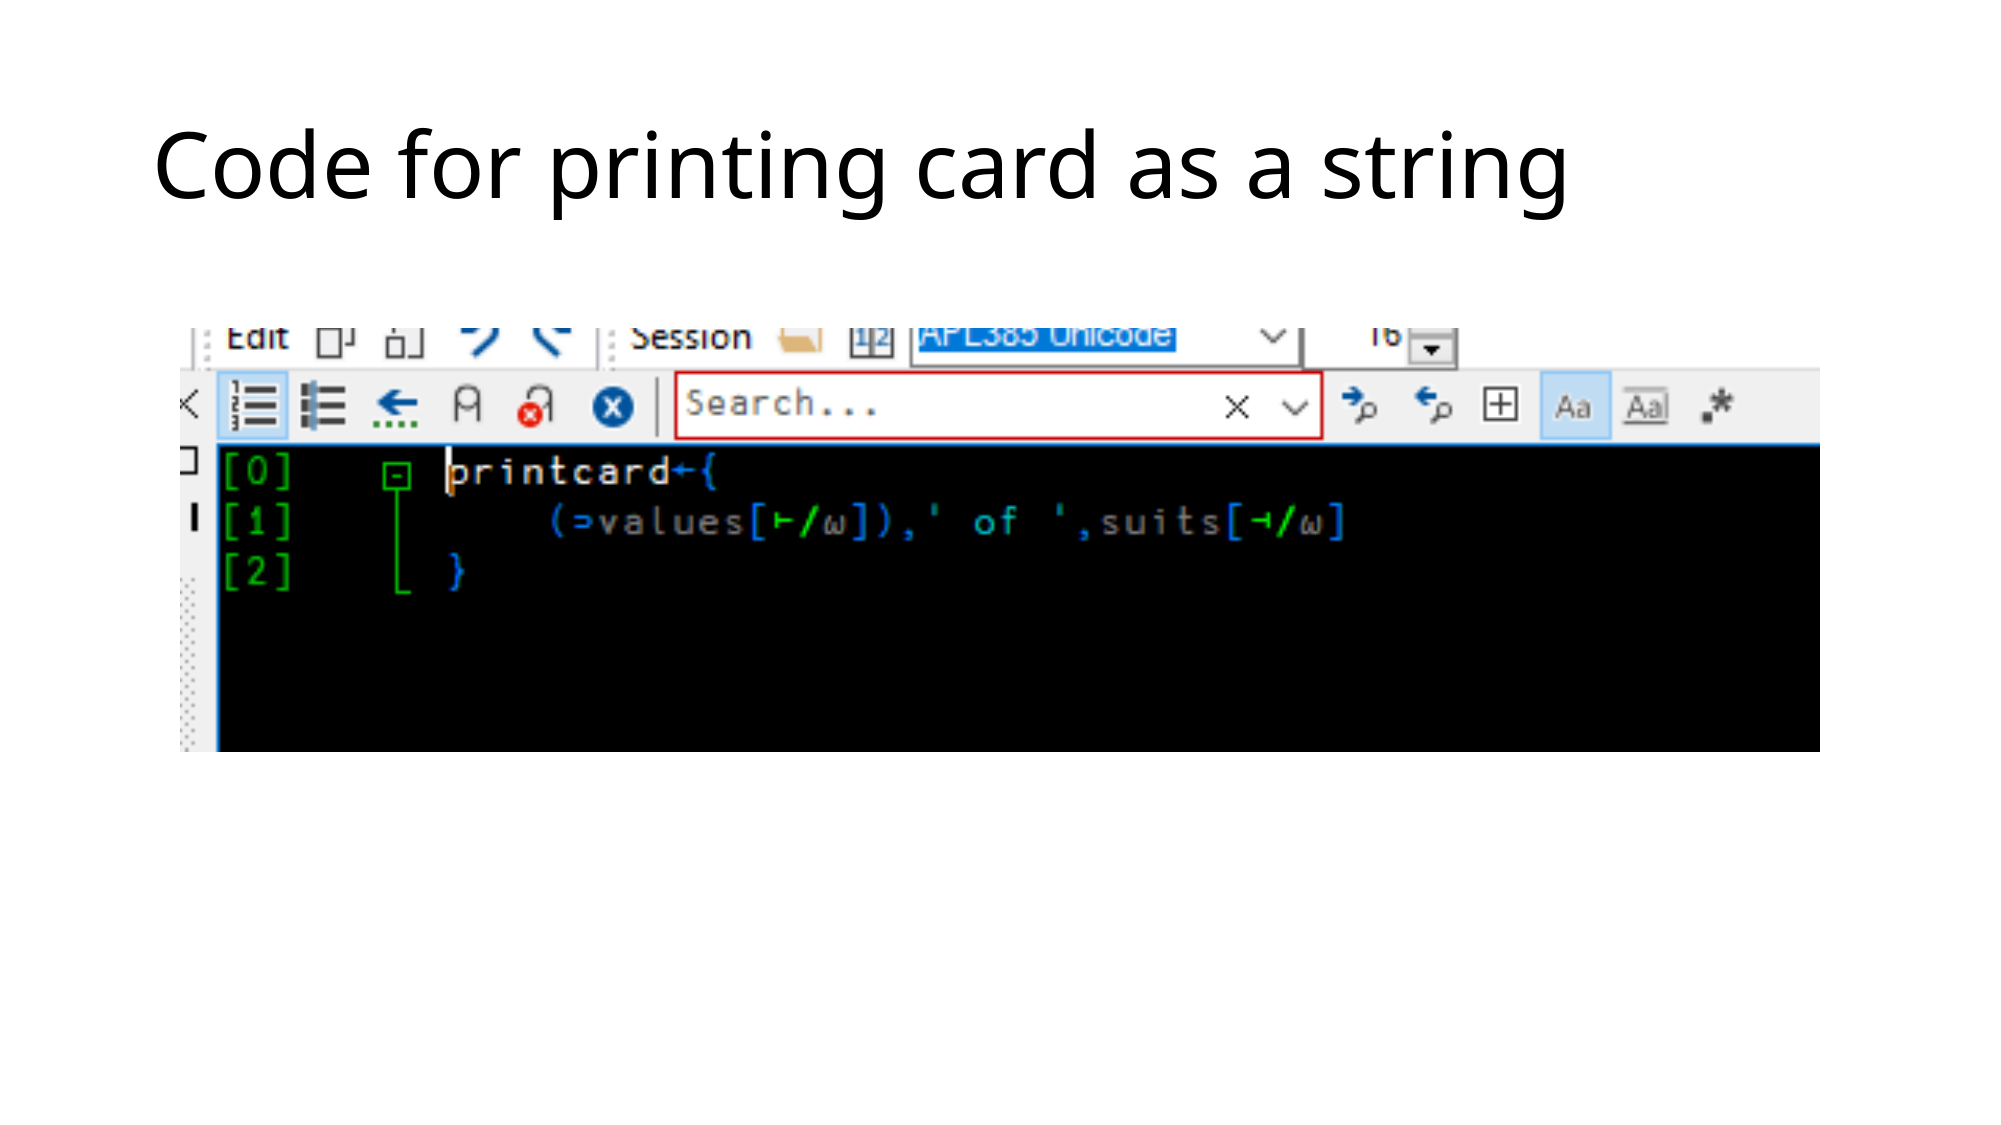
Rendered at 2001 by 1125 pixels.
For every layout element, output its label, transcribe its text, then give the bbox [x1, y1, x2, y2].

title Code for printing card as a string [137, 59, 1863, 278]
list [180, 328, 1820, 752]
